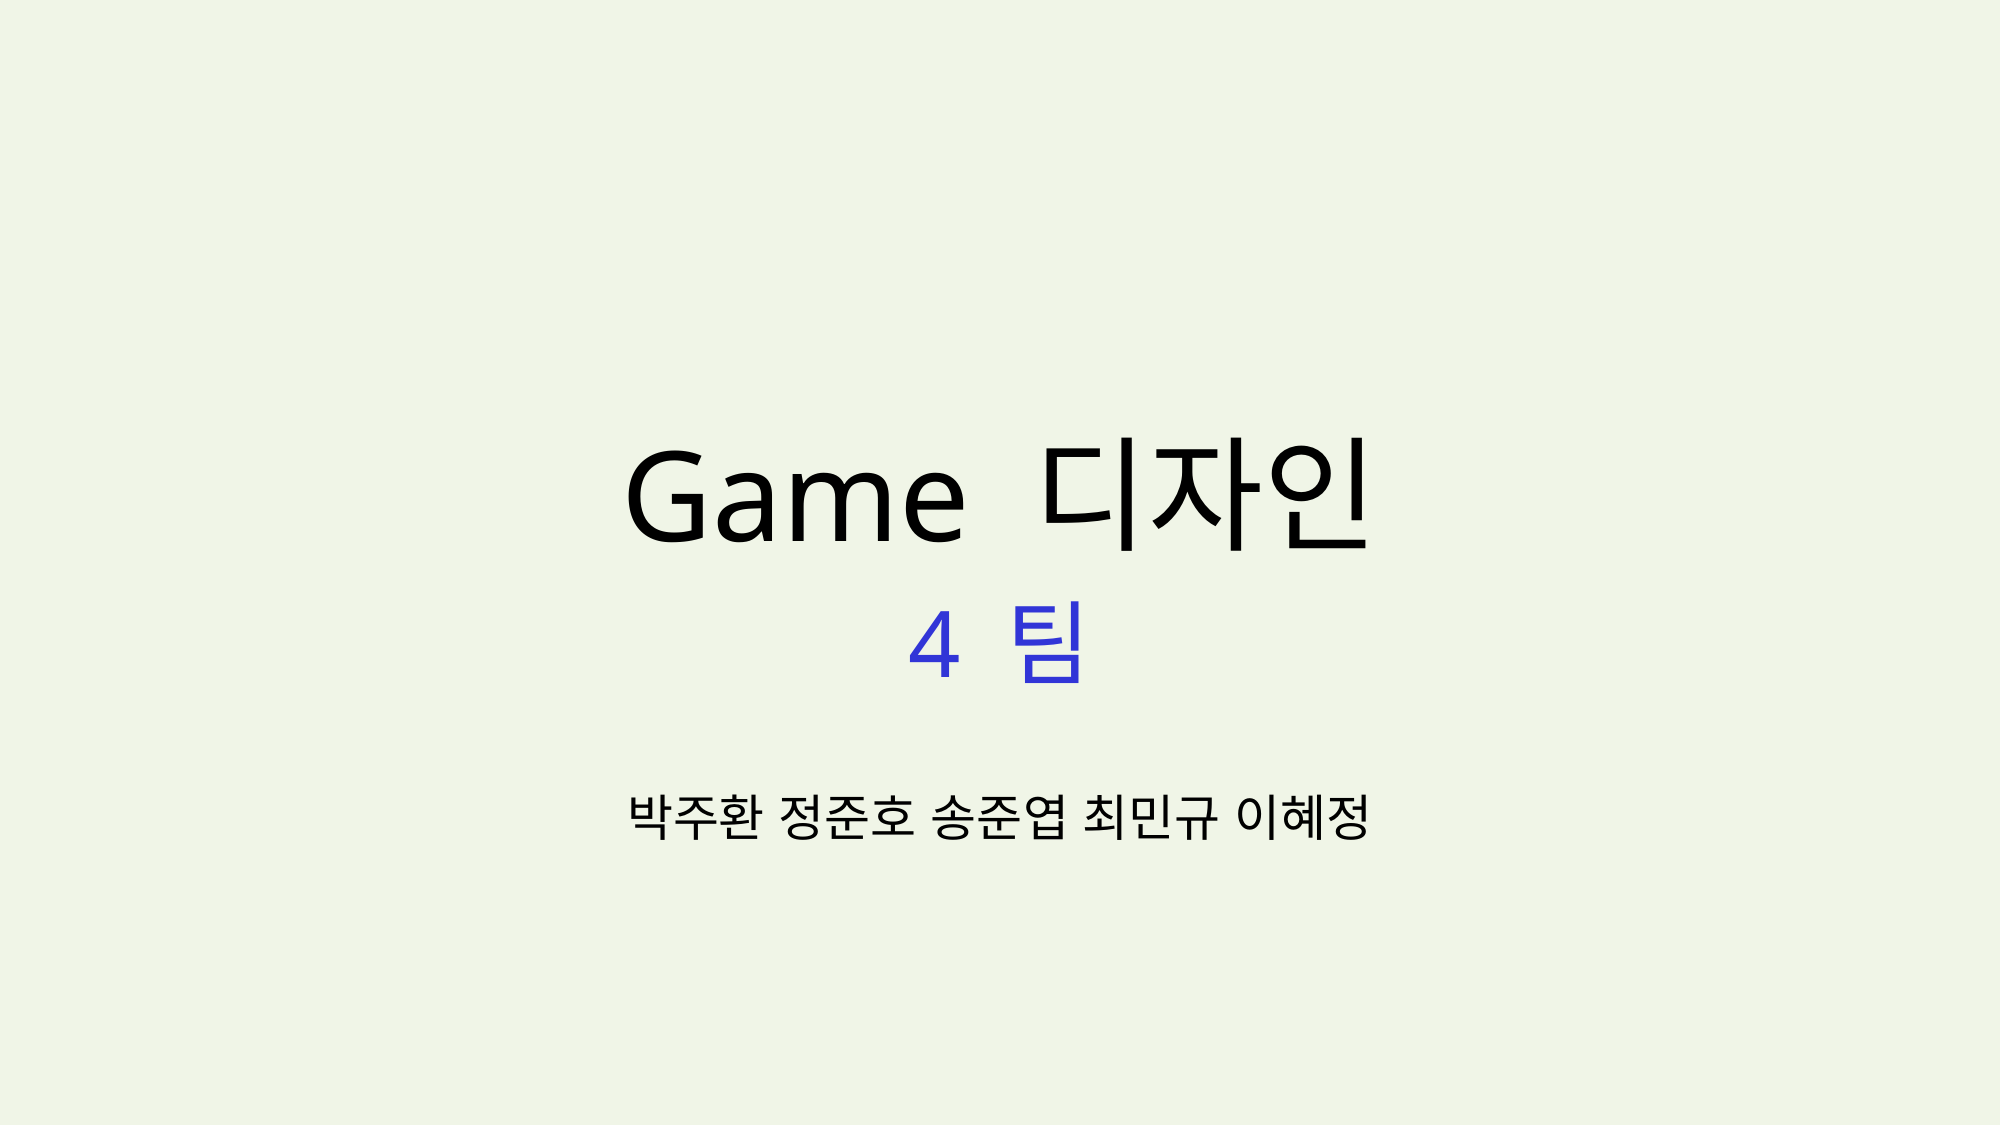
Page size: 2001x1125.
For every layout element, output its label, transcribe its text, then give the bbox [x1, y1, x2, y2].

subtitle 4 팀 박주환 정준호 송준엽 최민규 이혜정 [249, 590, 1750, 863]
title Game 디자인 [249, 184, 1750, 576]
